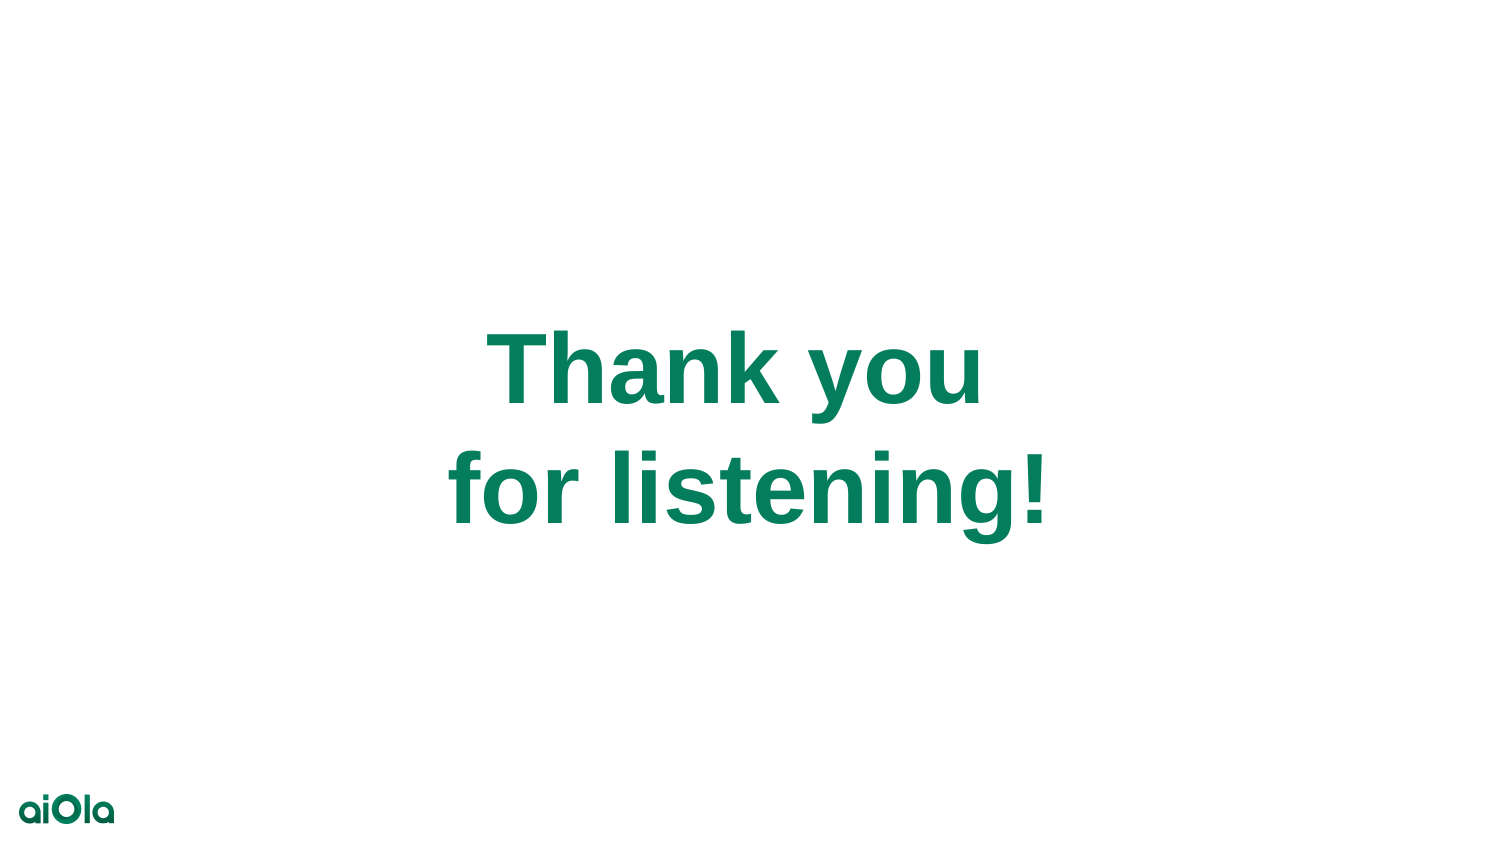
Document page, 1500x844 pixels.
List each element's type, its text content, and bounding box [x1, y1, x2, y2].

text_box Thank you for listening! [152, 289, 1348, 555]
picture [19, 793, 114, 824]
